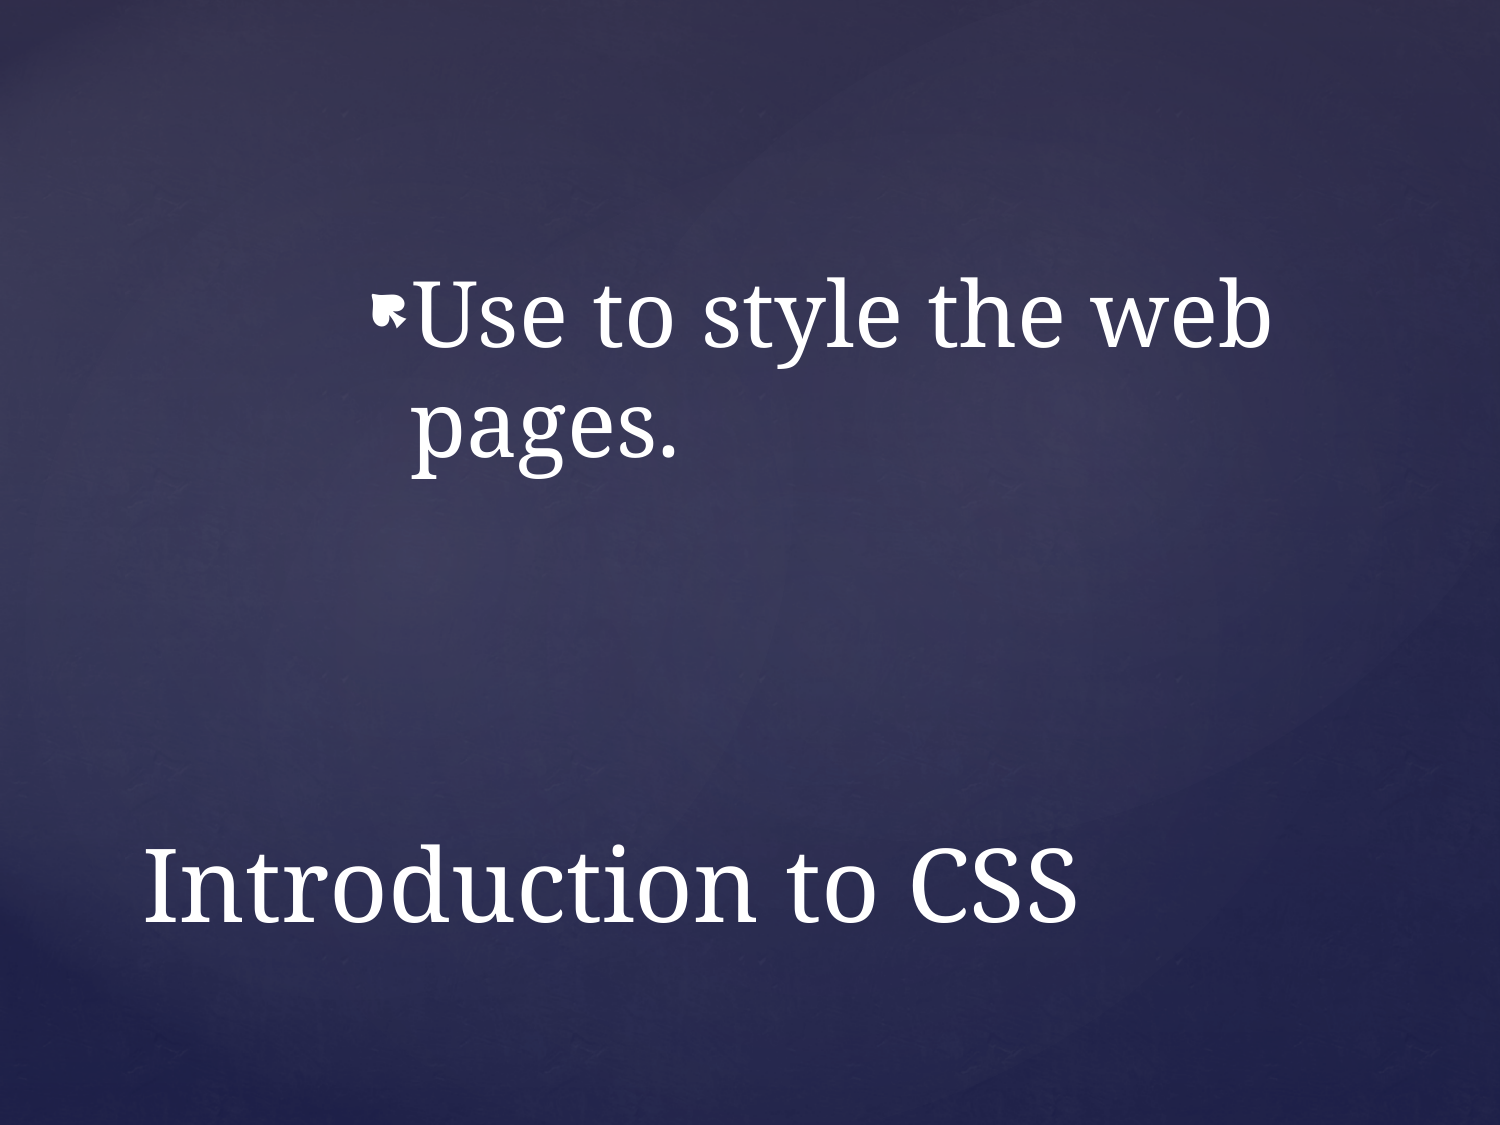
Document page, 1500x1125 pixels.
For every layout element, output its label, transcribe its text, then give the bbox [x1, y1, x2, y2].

title Introduction to CSS [127, 800, 1365, 950]
list Use to style the web pages. [350, 112, 1350, 713]
